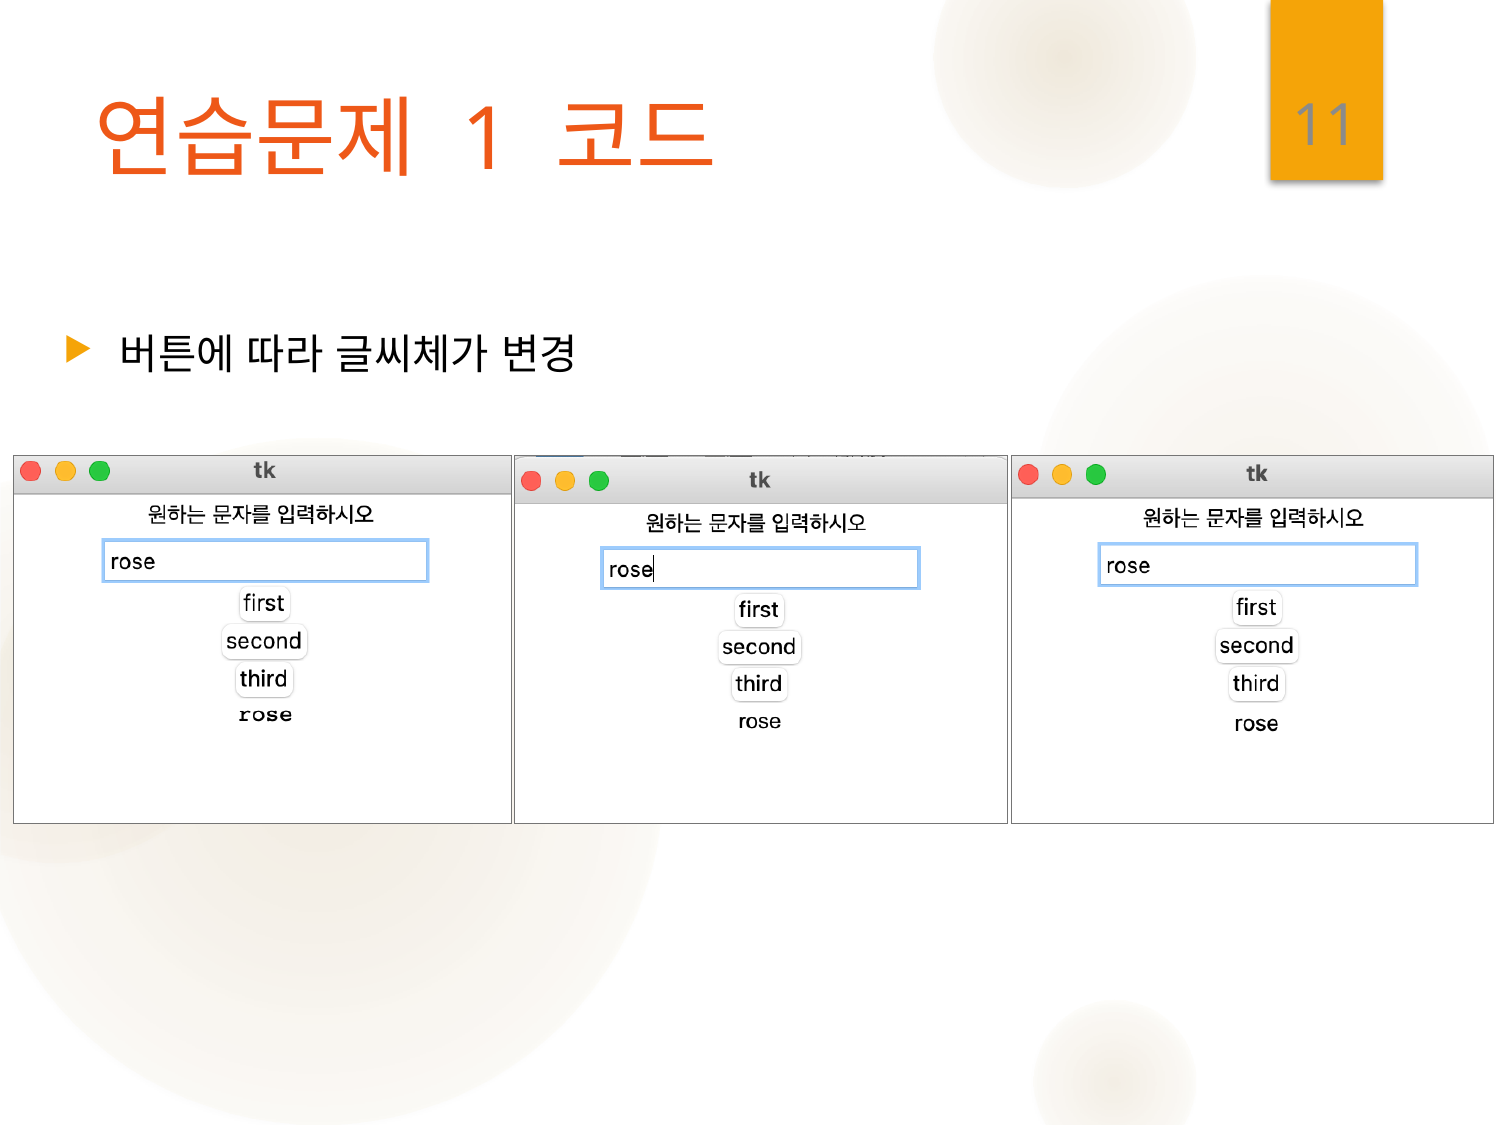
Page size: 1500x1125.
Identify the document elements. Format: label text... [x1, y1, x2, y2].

picture [514, 455, 1008, 824]
list 버튼에 따라 글씨체가 변경 [48, 320, 802, 413]
picture [1010, 455, 1494, 824]
title 연습문제 1 코드 [79, 74, 1237, 304]
slide_number 11 [1273, 48, 1378, 175]
picture [13, 455, 512, 824]
